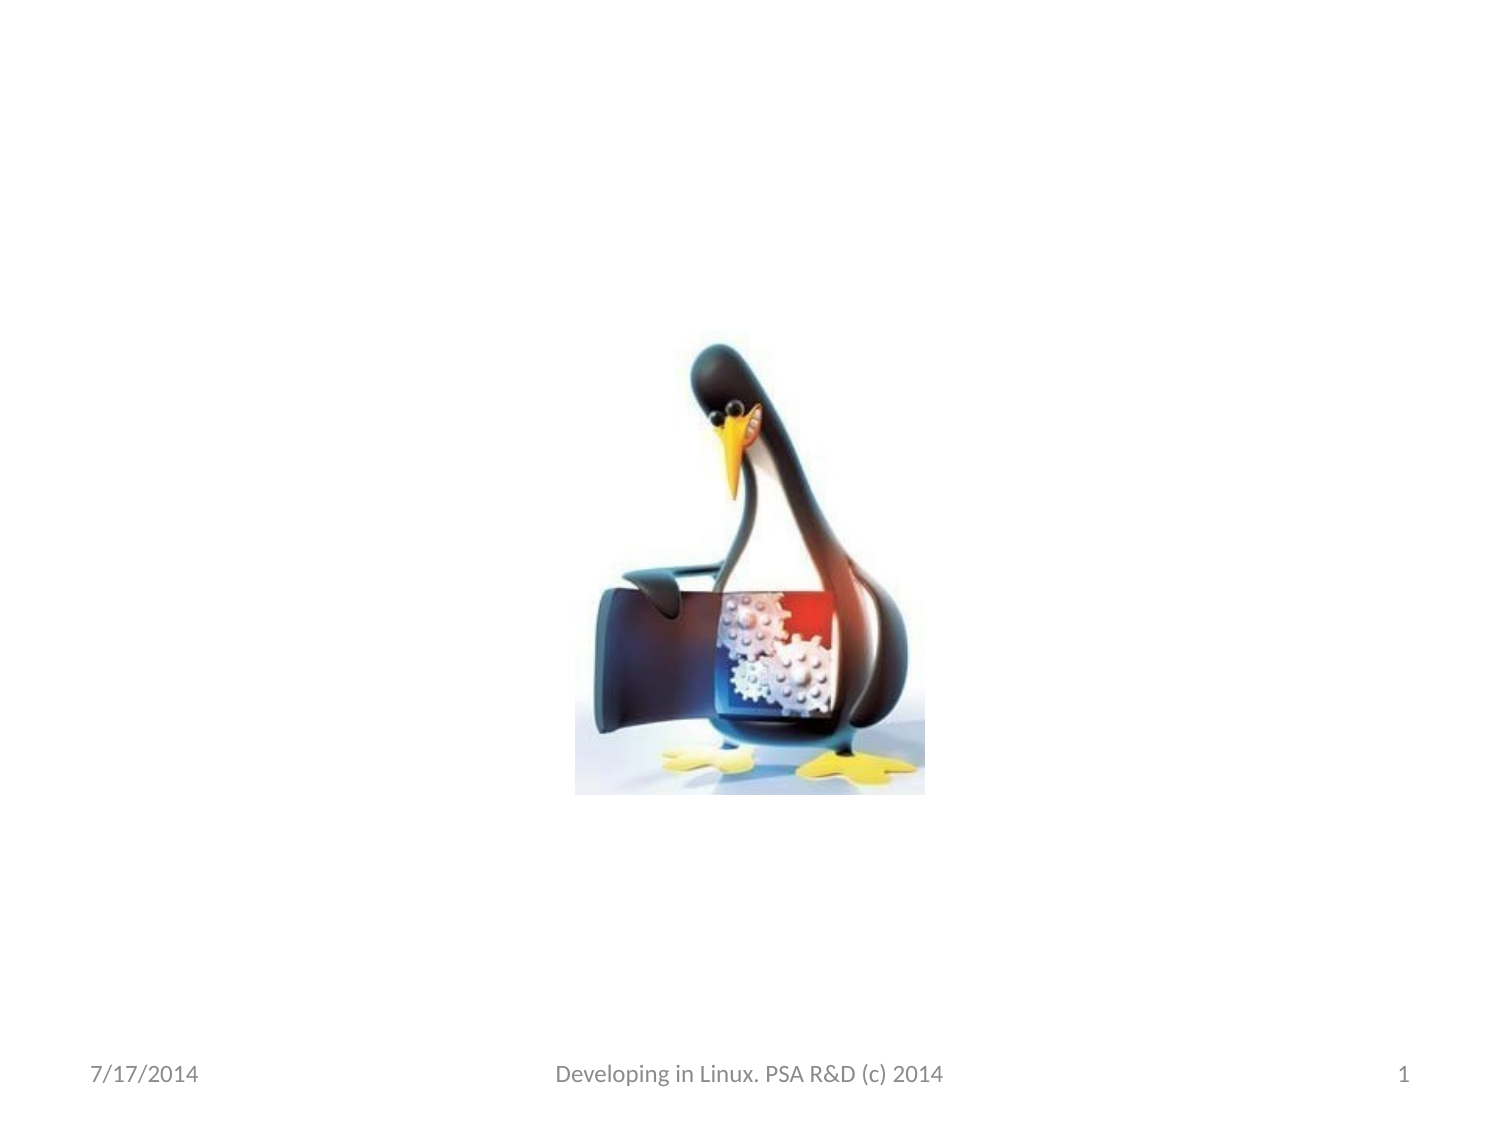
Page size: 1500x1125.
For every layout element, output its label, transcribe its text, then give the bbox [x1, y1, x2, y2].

picture [574, 330, 926, 795]
footer Developing in Linux. PSA R&D (c) 2014 [512, 1042, 988, 1103]
slide_number 1 [1074, 1042, 1425, 1103]
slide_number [75, 1042, 425, 1103]
